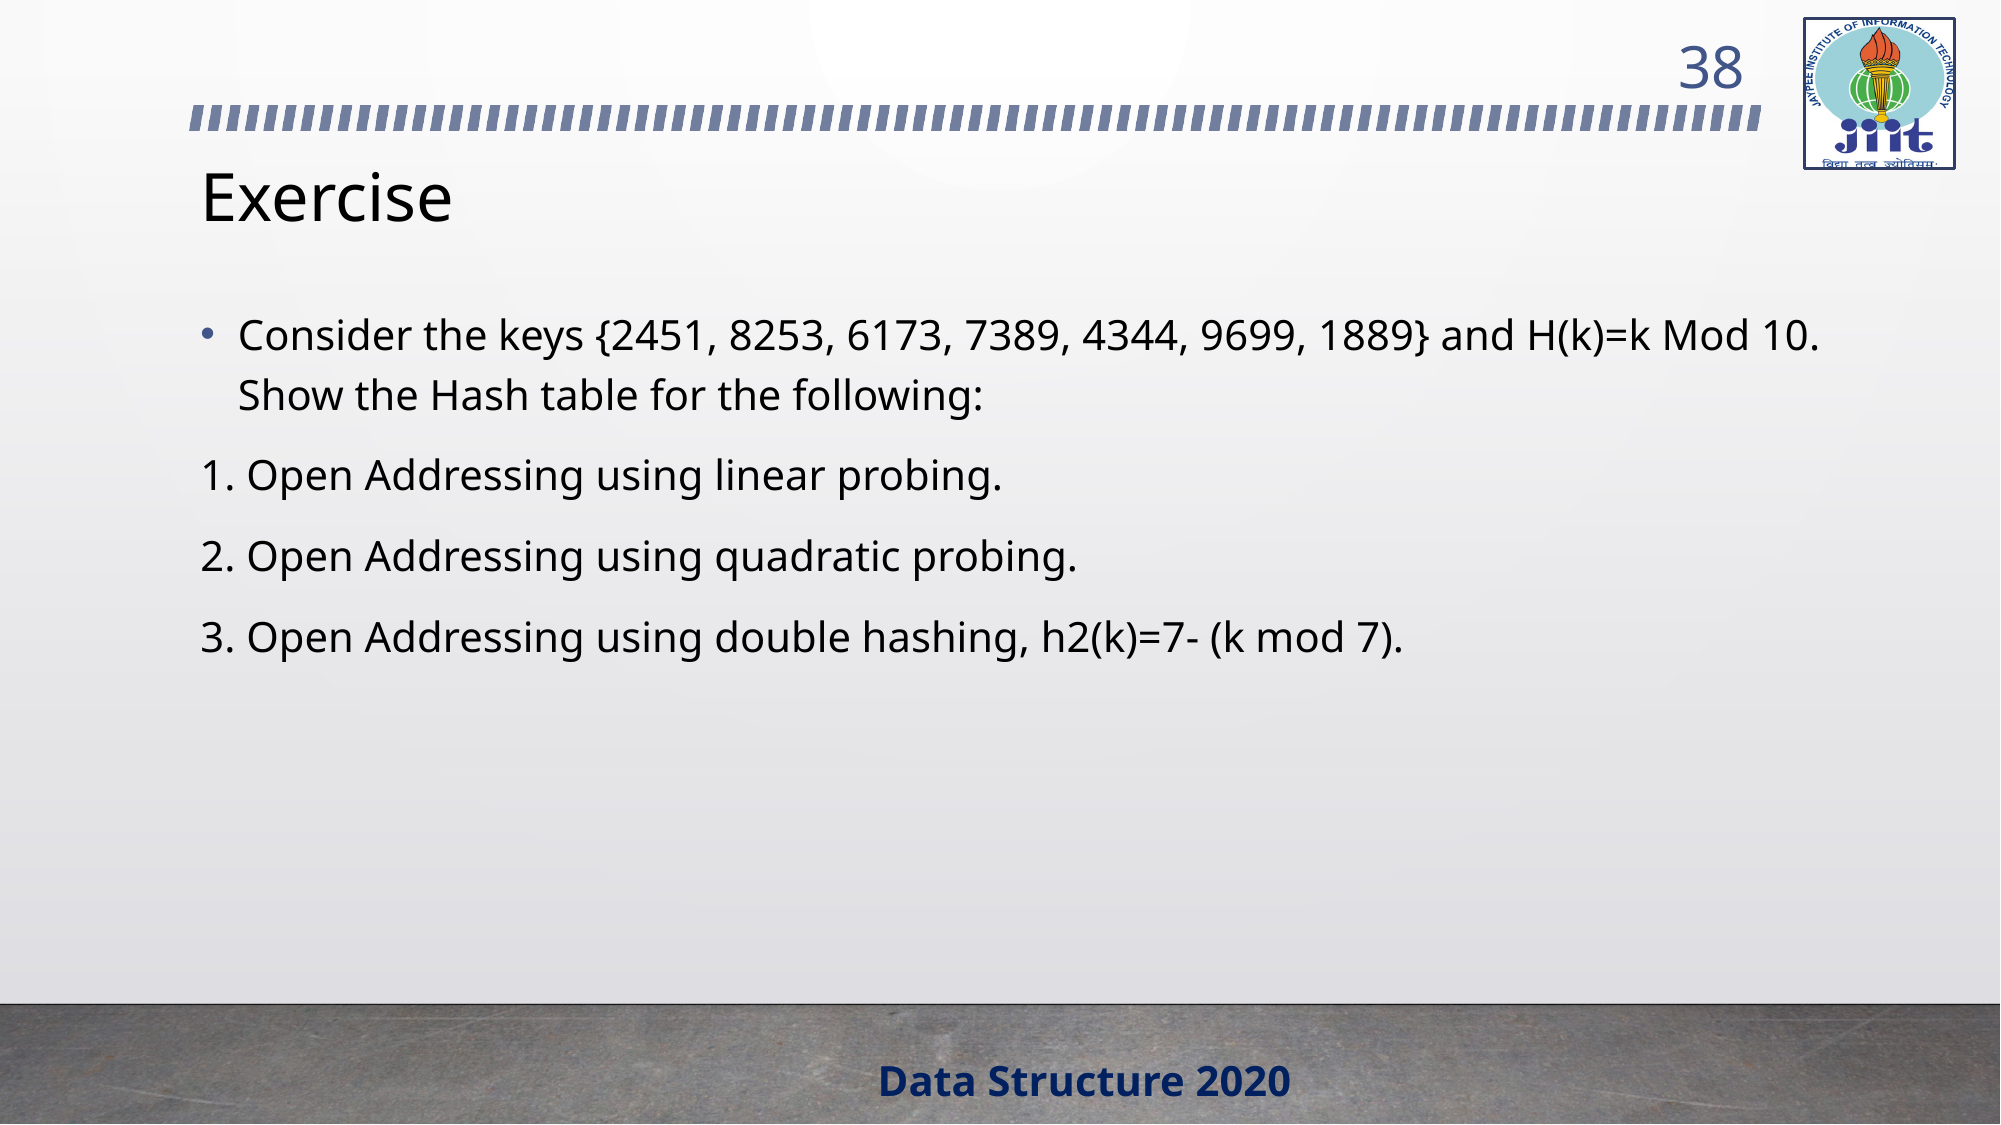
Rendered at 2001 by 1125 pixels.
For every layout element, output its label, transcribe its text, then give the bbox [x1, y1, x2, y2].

slide_number 38 [1626, 22, 1760, 106]
picture [0, 1004, 2000, 1124]
title Exercise [185, 156, 1761, 290]
list Consider the keys {2451, 8253, 6173, 7389, 4344, 9699, 1889} and H(k)=k Mod 10. Show the Hash table for the following: 1. Open Addressing using linear probing. 2. Open Addressing using quadratic probing. 3. Open Addressing using double hashing, h2(k)=7- (k mod 7). [185, 290, 1884, 897]
picture [1806, 20, 1953, 167]
